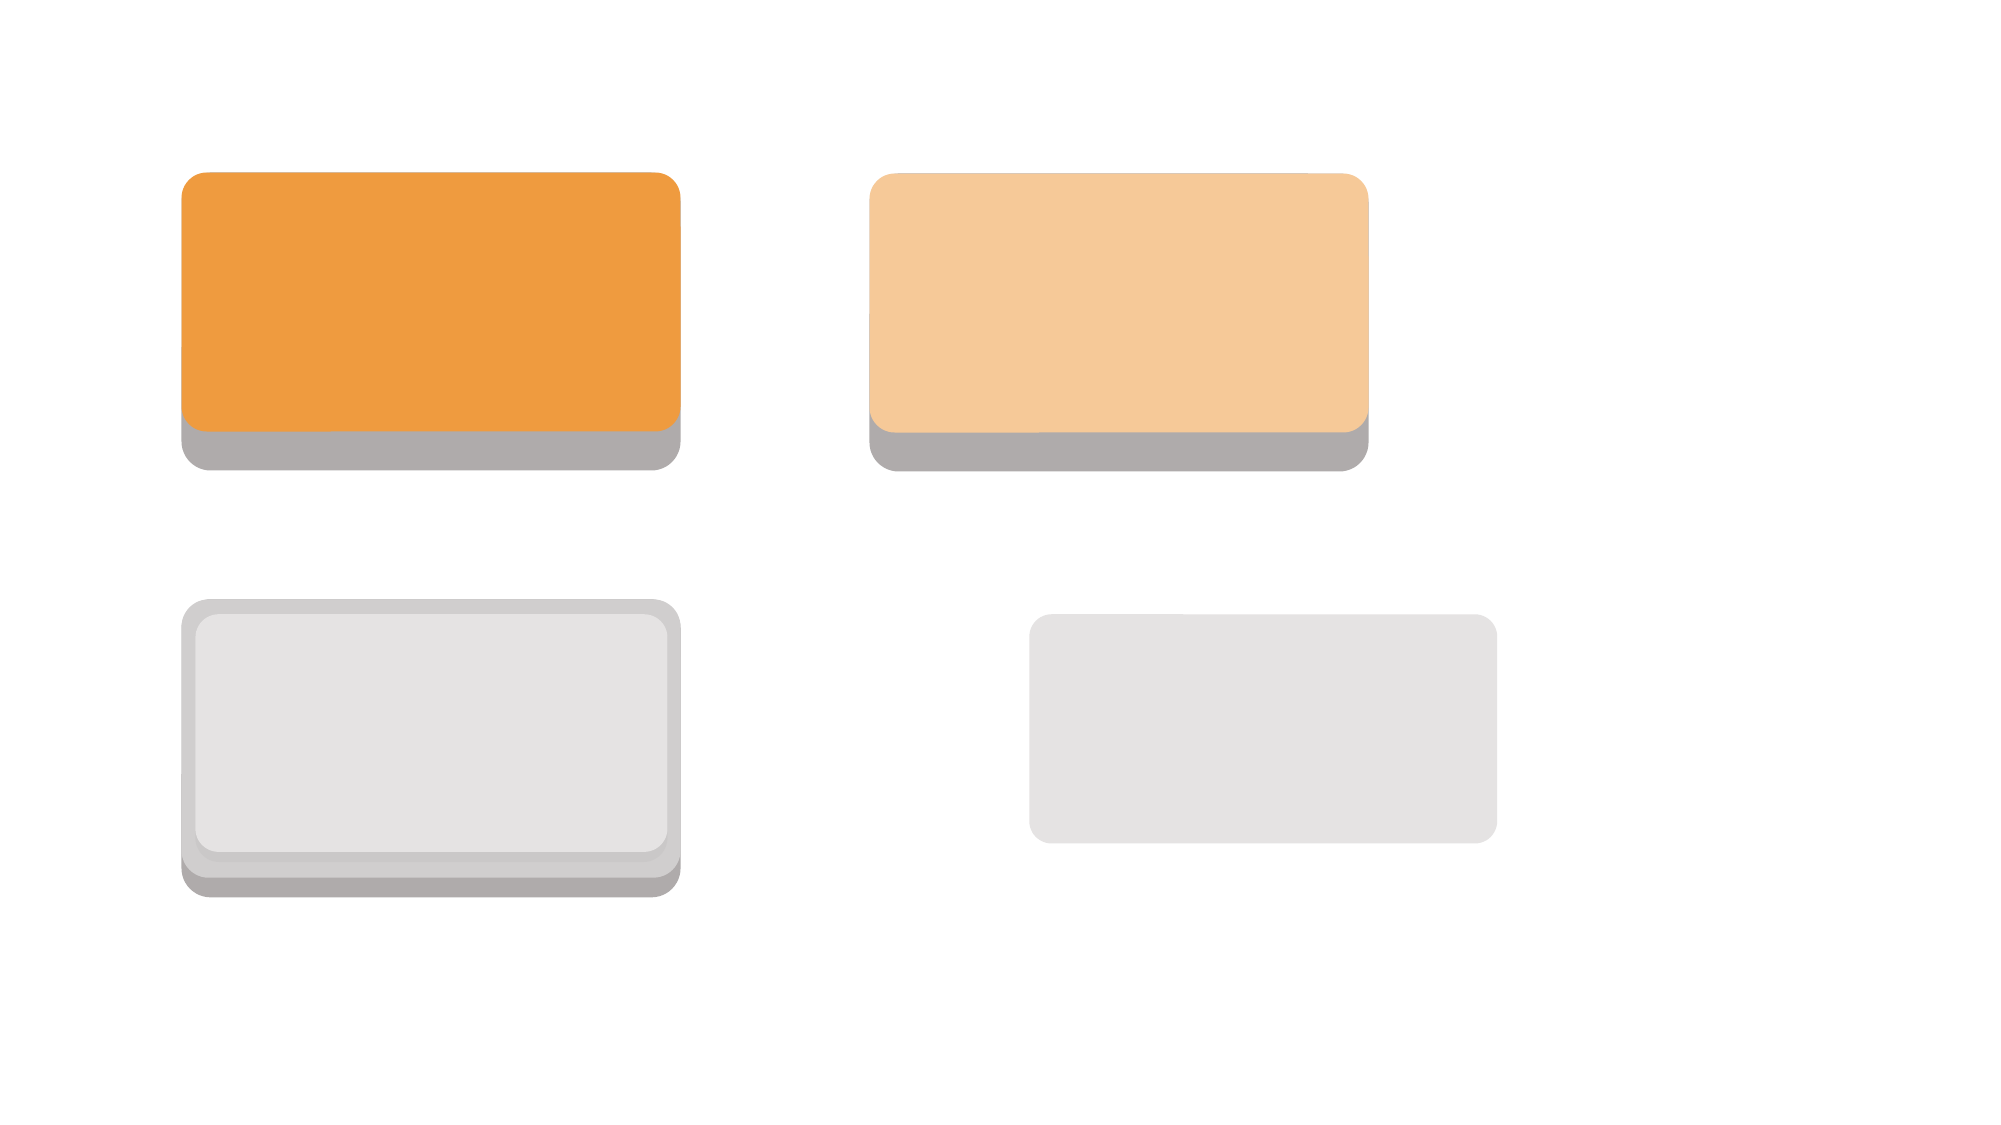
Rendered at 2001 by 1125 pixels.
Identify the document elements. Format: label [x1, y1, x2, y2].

text_box [869, 173, 1369, 472]
text_box [181, 599, 681, 898]
text_box [1028, 613, 1499, 845]
text_box [181, 172, 681, 471]
